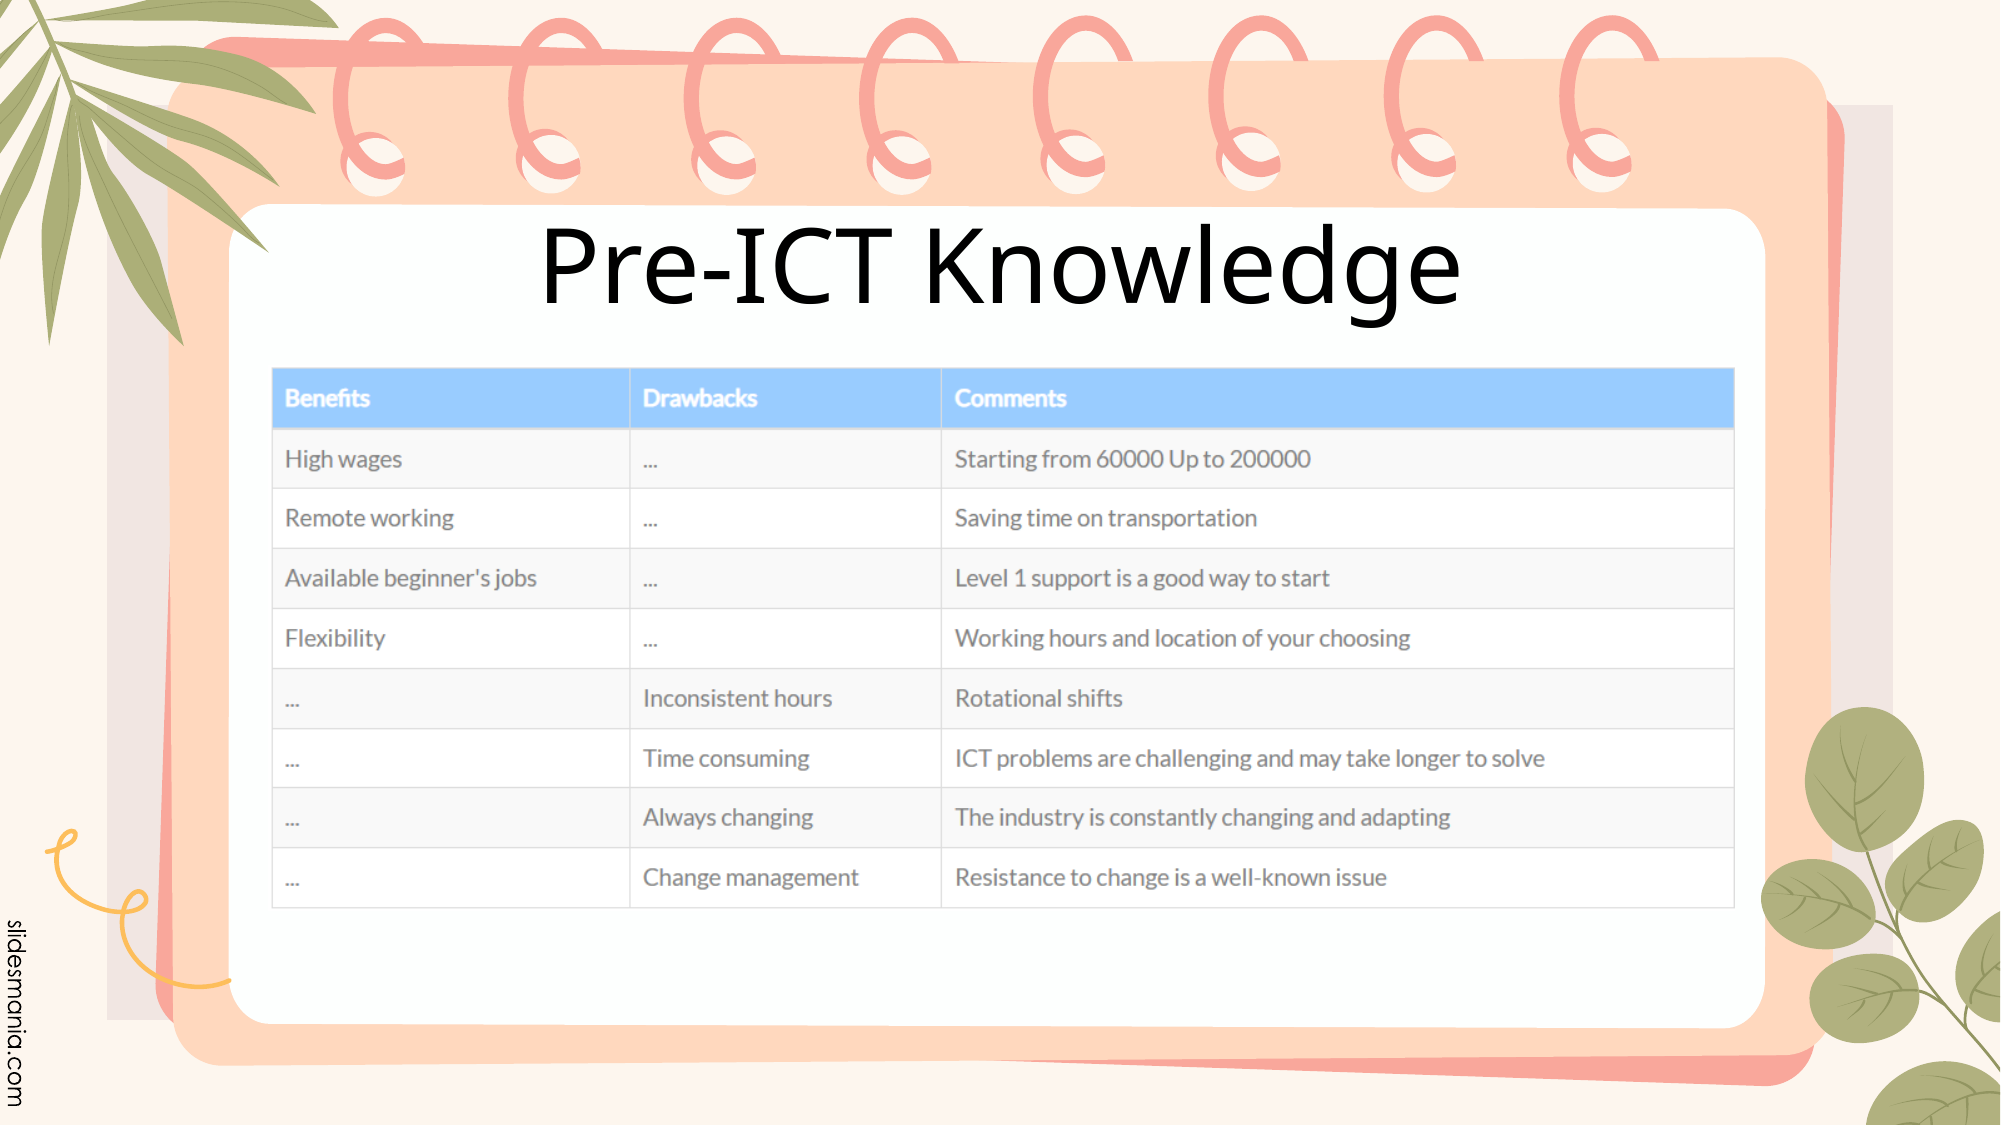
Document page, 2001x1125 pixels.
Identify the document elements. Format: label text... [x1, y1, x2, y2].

text_box [44, 828, 232, 990]
picture [267, 365, 1735, 911]
title Pre-ICT Knowledge [238, 216, 1764, 345]
